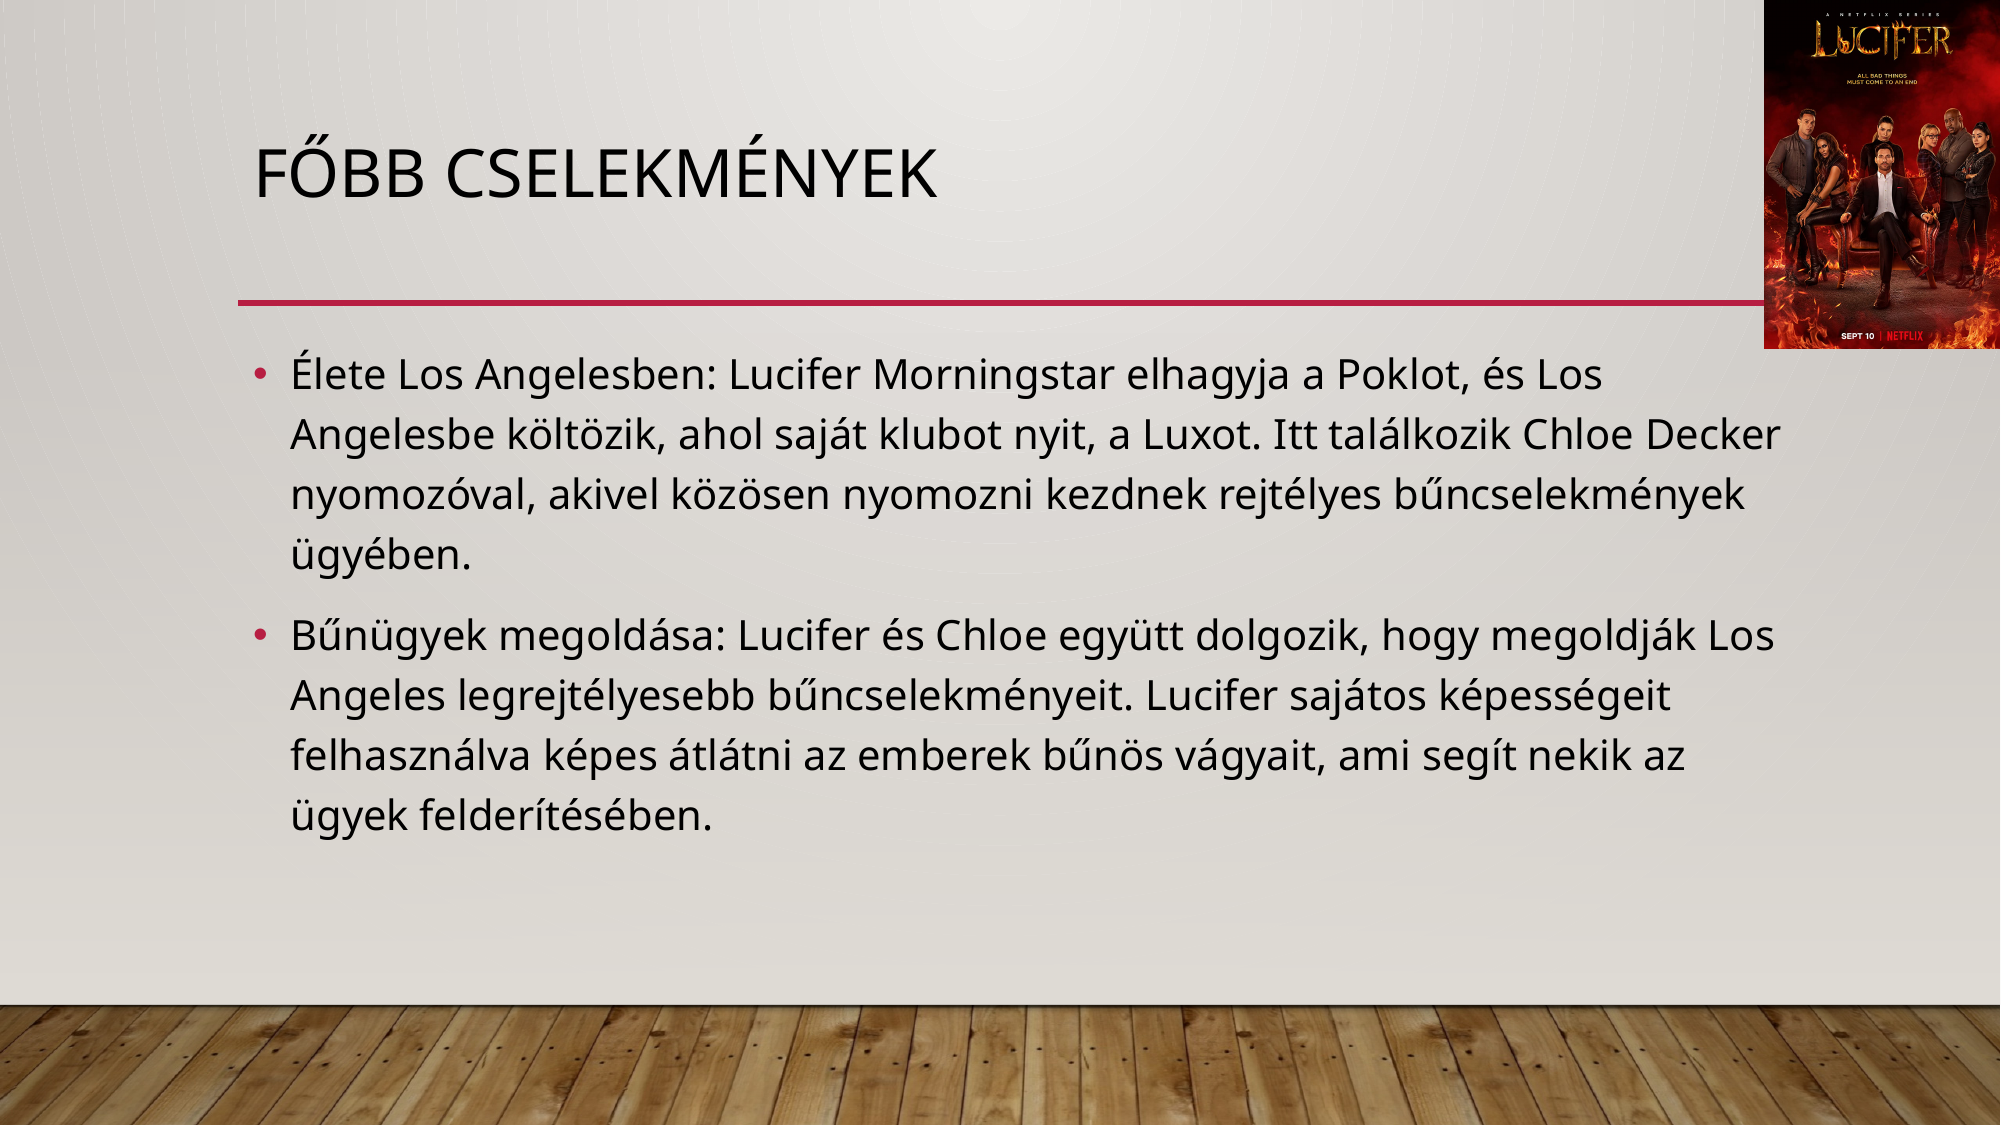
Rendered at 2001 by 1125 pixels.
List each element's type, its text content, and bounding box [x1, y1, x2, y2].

picture [1764, 0, 2000, 350]
picture [0, 1005, 2000, 1125]
list Élete Los Angelesben: Lucifer Morningstar elhagyja a Poklot, és Los Angelesbe költözik, ahol saját klubot nyit, a Luxot. Itt találkozik Chloe Decker nyomozóval, akivel közösen nyomozni kezdnek rejtélyes bűncselekmények ügyében. Bűnügyek megoldása: Lucifer és Chloe együtt dolgozik, hogy megoldják Los Angeles legrejtélyesebb bűncselekményeit. Lucifer sajátos képességeit felhasználva képes átlátni az emberek bűnös vágyait, ami segít nekik az ügyek felderítésében. [238, 330, 1814, 897]
title Főbb cselekmények [238, 131, 1764, 305]
